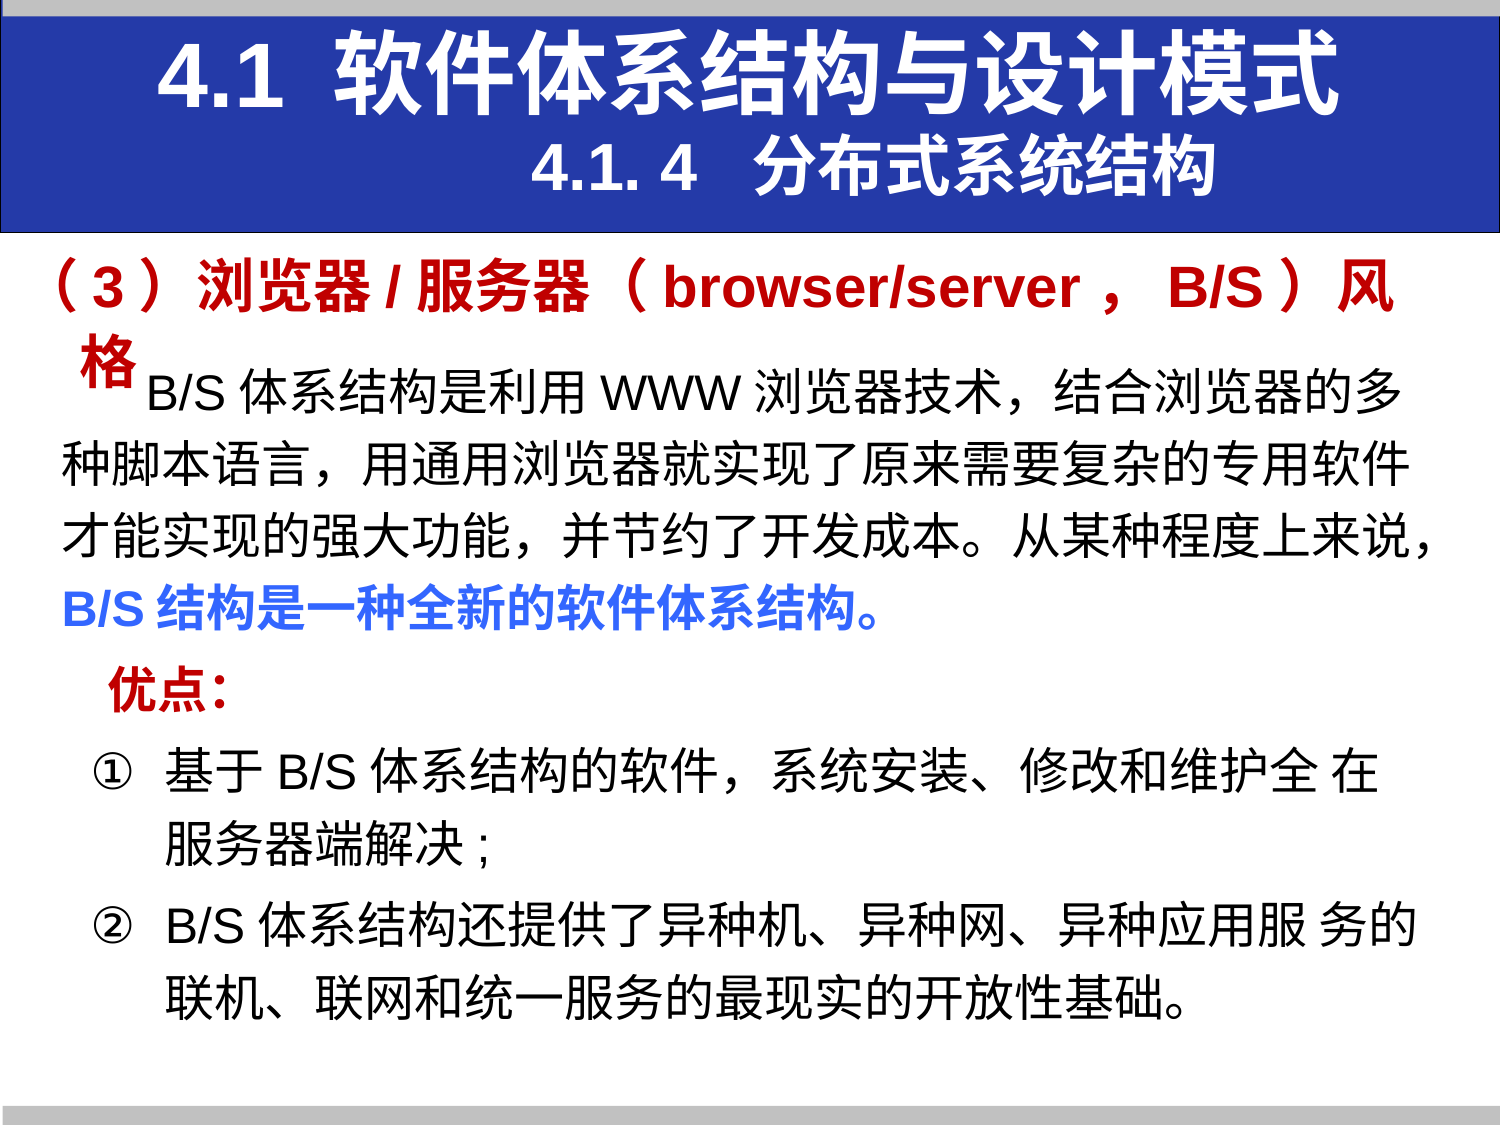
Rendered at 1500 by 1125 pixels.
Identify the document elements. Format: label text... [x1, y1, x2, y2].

text_box B/S体系结构是利用WWW浏览器技术，结合浏览器的多种脚本语言，用通用浏览器就实现了原来需要复杂的专用软件才能实现的强大功能，并节约了开发成本。从某种程度上来说，B/S结构是一种全新的软件体系结构。 优点： 基于B/S体系结构的软件，系统安装、修改和维护全 在服务器端解决; B/S体系结构还提供了异种机、异种网、异种应用服 务的联机、联网和统一服务的最现实的开放性基础。 [46, 340, 1442, 1034]
slide_number [1113, 1046, 1464, 1125]
text_box 4.1 软件体系结构与设计模式 4.1. 4 分布式系统结构 [74, 34, 1425, 223]
text_box （3）浏览器/服务器（browser/server，B/S）风格 [0, 234, 1442, 329]
